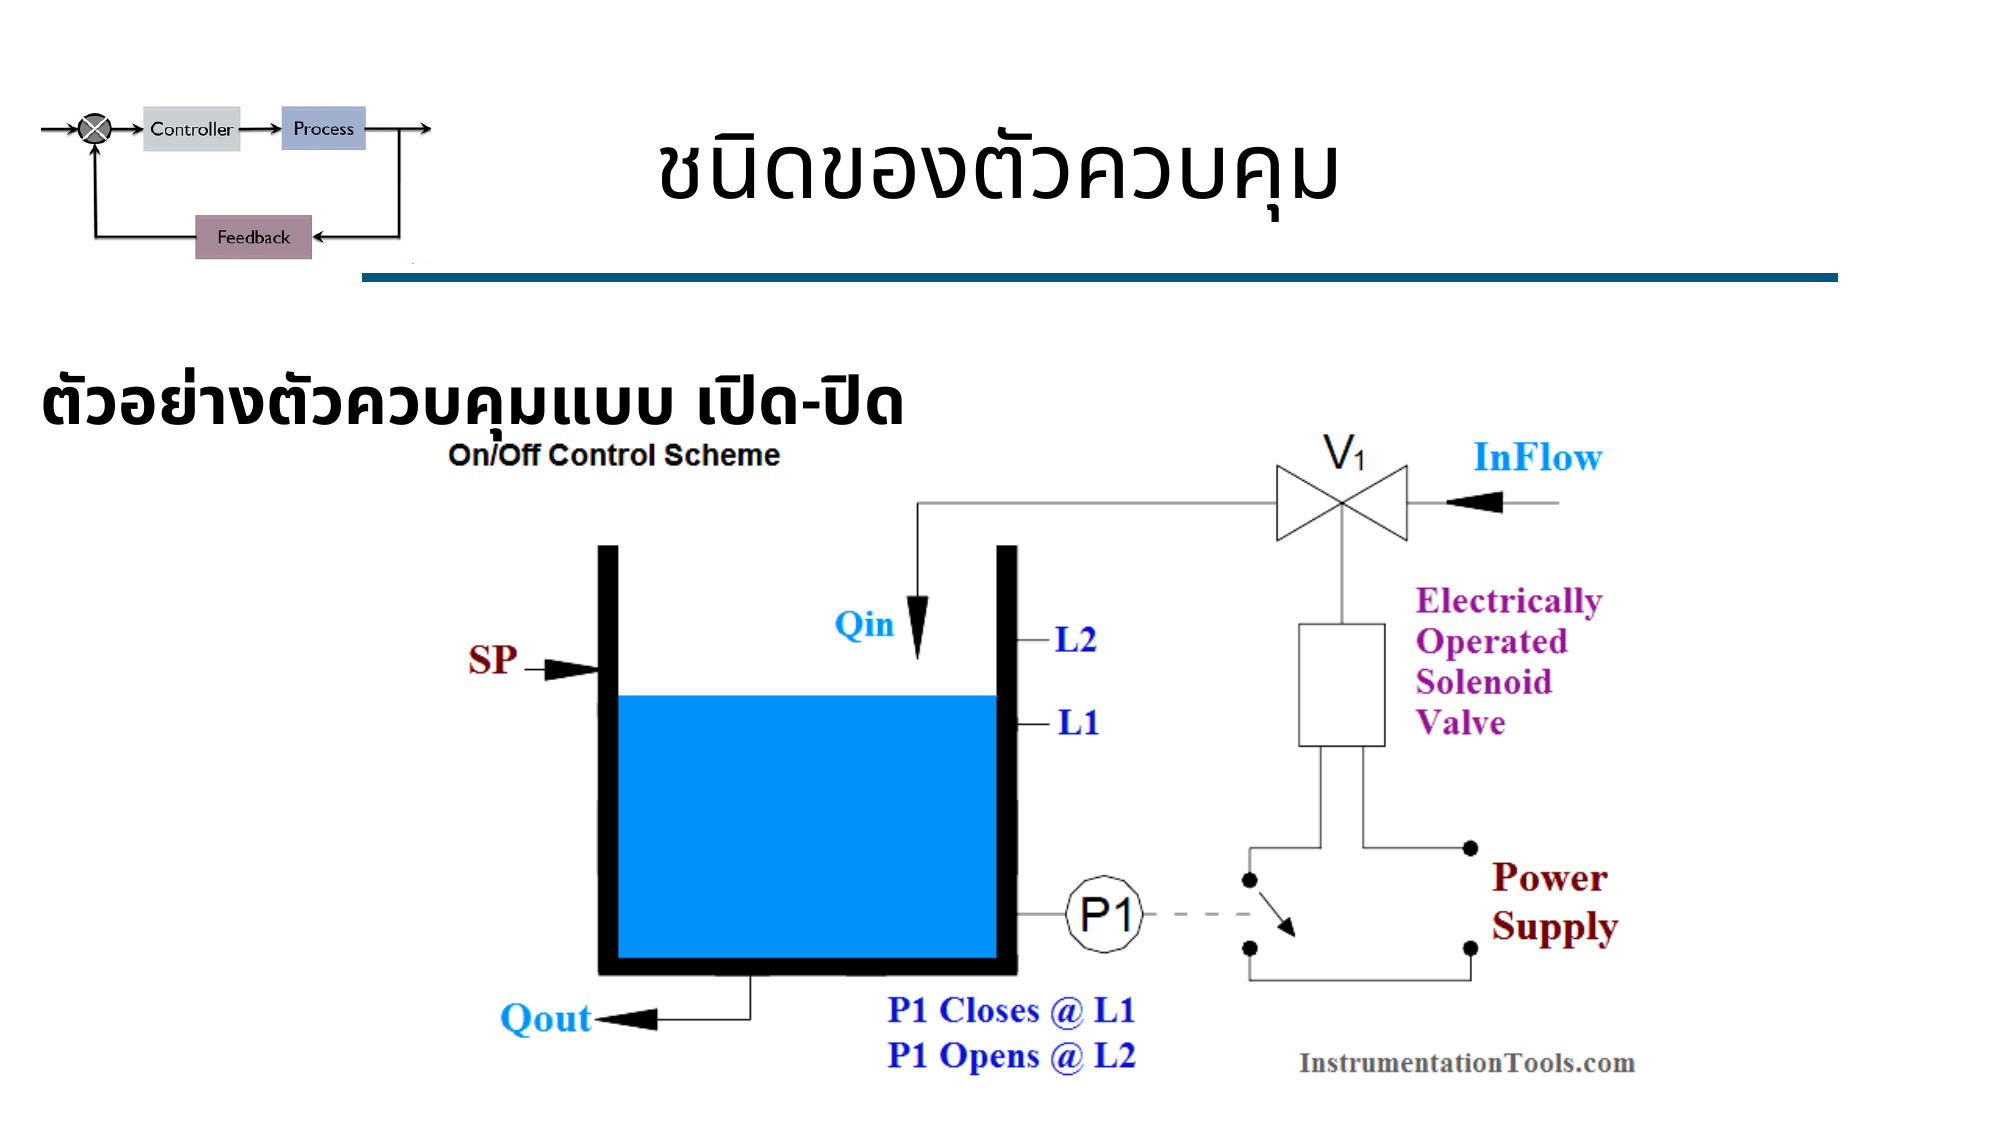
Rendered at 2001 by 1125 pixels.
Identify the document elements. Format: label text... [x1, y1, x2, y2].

title ชนิดของตัวควบคุม [137, 59, 1863, 278]
picture [431, 419, 1648, 1088]
text_box ตัวอย่างตัวควบคุมแบบ เปิด-ปิด [25, 350, 922, 446]
picture [40, 105, 432, 264]
